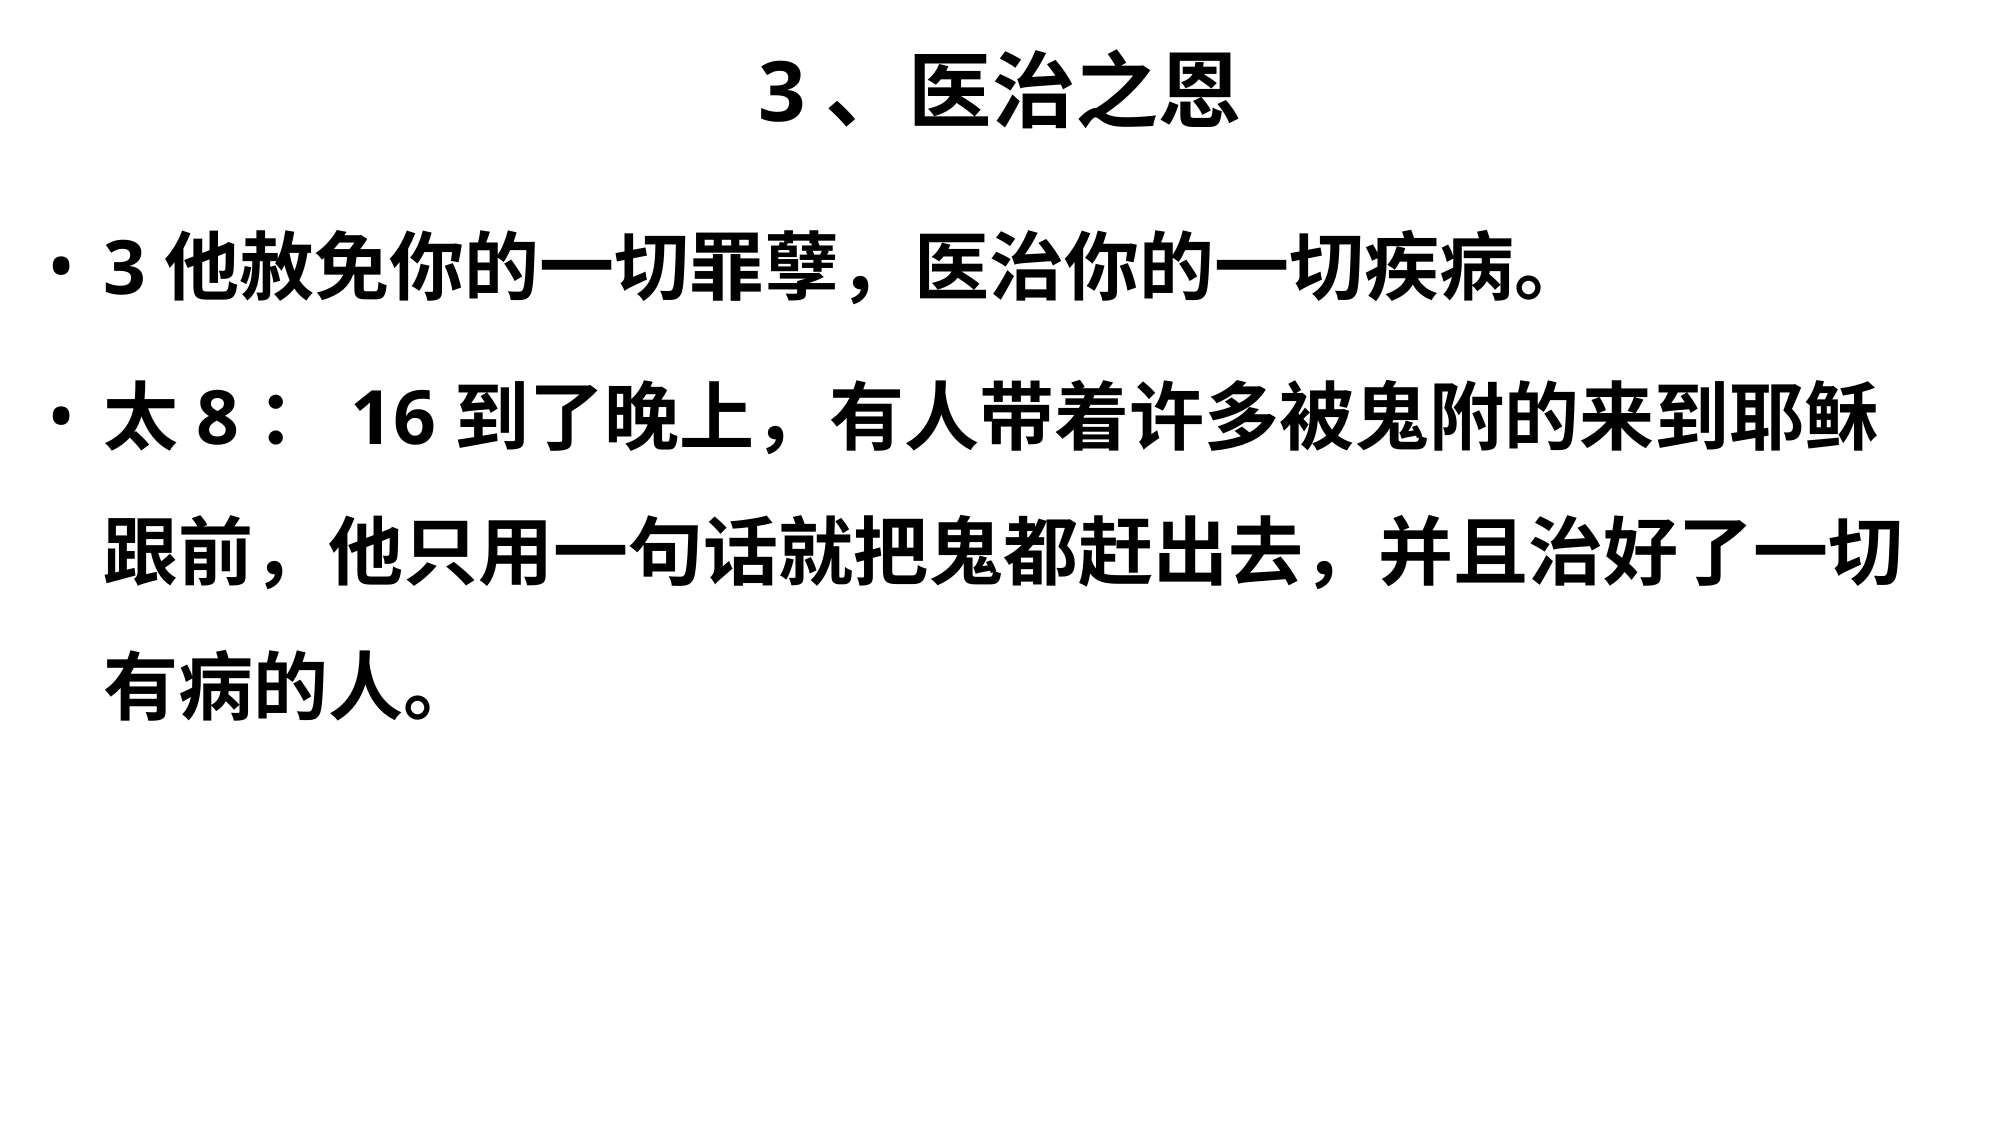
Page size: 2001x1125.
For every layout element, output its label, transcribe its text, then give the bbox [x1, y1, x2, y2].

list 3他赦免你的一切罪孽，医治你的一切疾病。 太8：16到了晚上，有人带着许多被鬼附的来到耶稣跟前，他只用一句话就把鬼都赶出去，并且治好了一切有病的人。 [32, 167, 1961, 1006]
title 3、医治之恩 [99, 9, 1901, 167]
